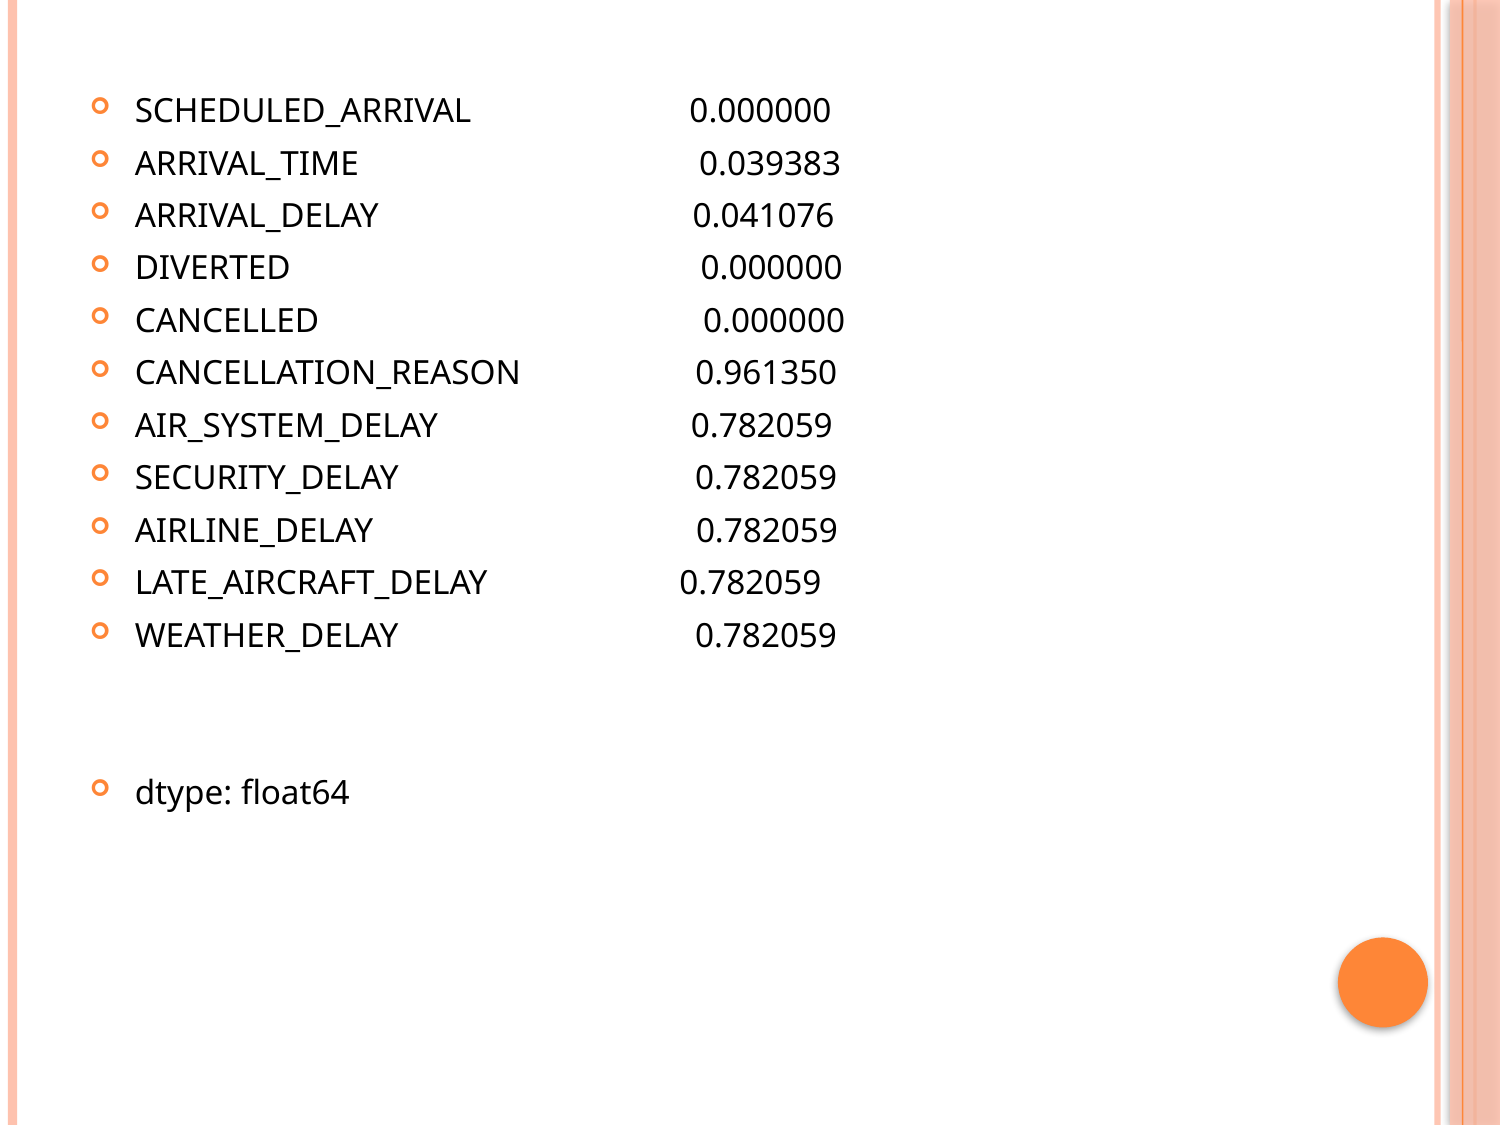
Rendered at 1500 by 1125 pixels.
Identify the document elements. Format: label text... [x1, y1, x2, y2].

list SCHEDULED_ARRIVAL 0.000000 ARRIVAL_TIME 0.039383 ARRIVAL_DELAY 0.041076 DIVERTED 0.000000 CANCELLED 0.000000 CANCELLATION_REASON 0.961350 AIR_SYSTEM_DELAY 0.782059 SECURITY_DELAY 0.782059 AIRLINE_DELAY 0.782059 LATE_AIRCRAFT_DELAY 0.782059 WEATHER_DELAY 0.782059 dtype: float64 [75, 82, 1395, 1062]
